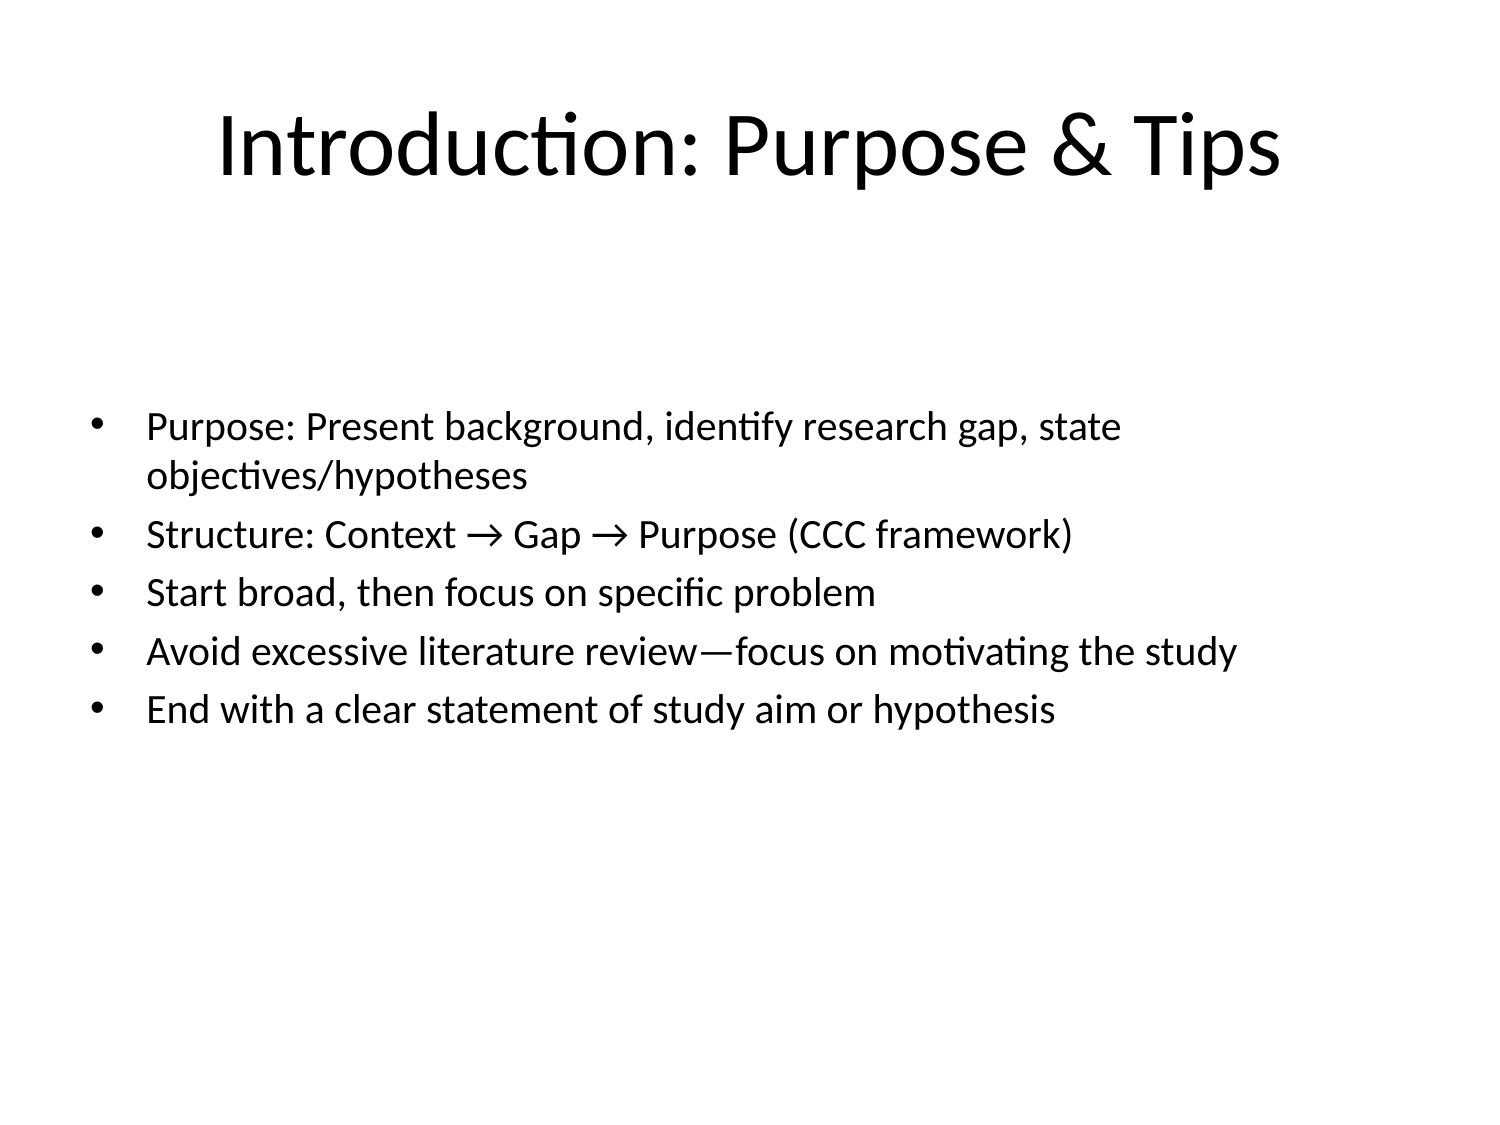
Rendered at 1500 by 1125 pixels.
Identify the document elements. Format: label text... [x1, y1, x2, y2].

list Purpose: Present background, identify research gap, state objectives/hypotheses Structure: Context → Gap → Purpose (CCC framework) Start broad, then focus on specific problem Avoid excessive literature review—focus on motivating the study End with a clear statement of study aim or hypothesis [75, 262, 1425, 1005]
title Introduction: Purpose & Tips [75, 45, 1425, 233]
